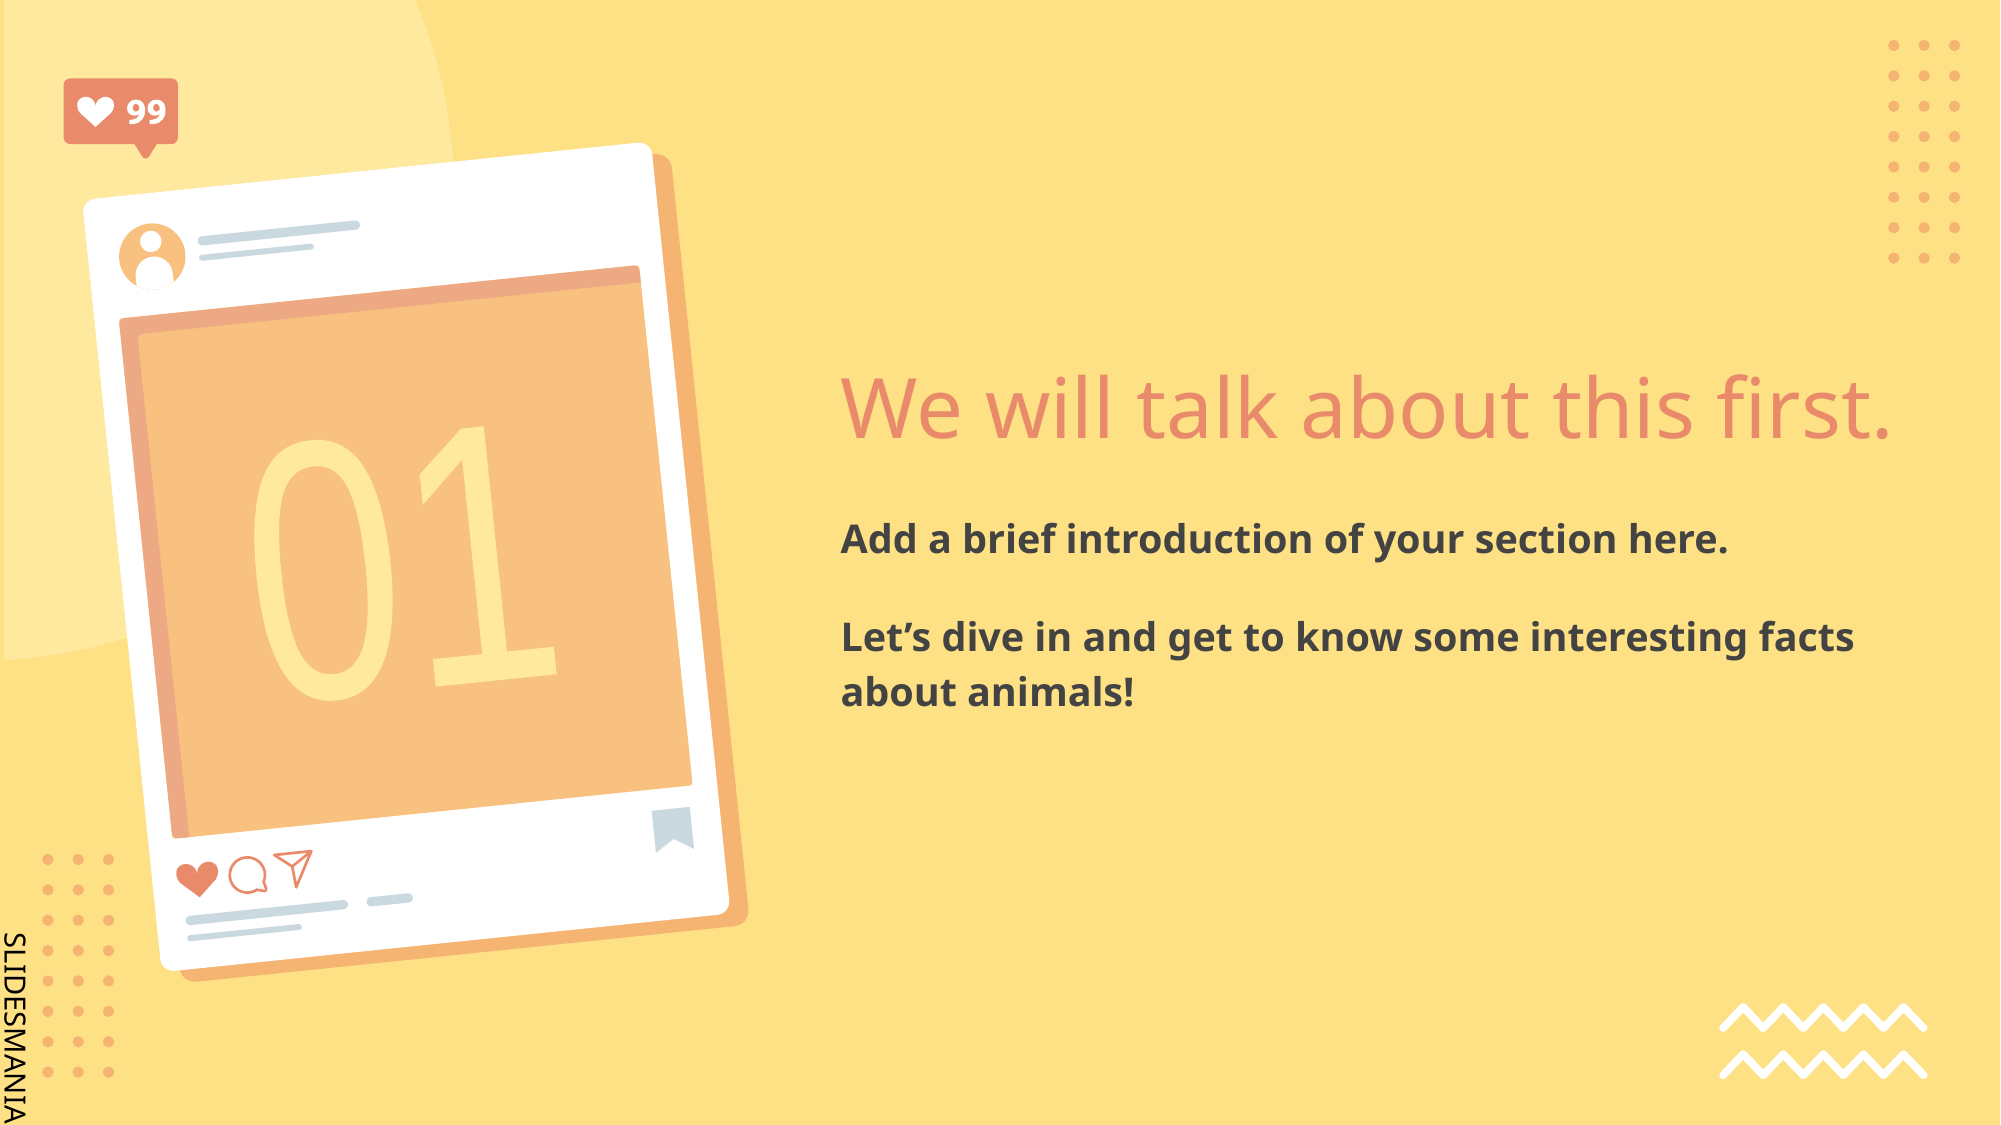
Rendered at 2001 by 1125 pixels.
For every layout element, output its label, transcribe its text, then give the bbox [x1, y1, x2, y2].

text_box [63, 78, 179, 159]
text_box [120, 167, 712, 958]
title We will talk about this first. [820, 334, 1932, 461]
list Add a brief introduction of your section here. Let’s dive in and get to know some interesting facts about animals! [820, 486, 1932, 827]
